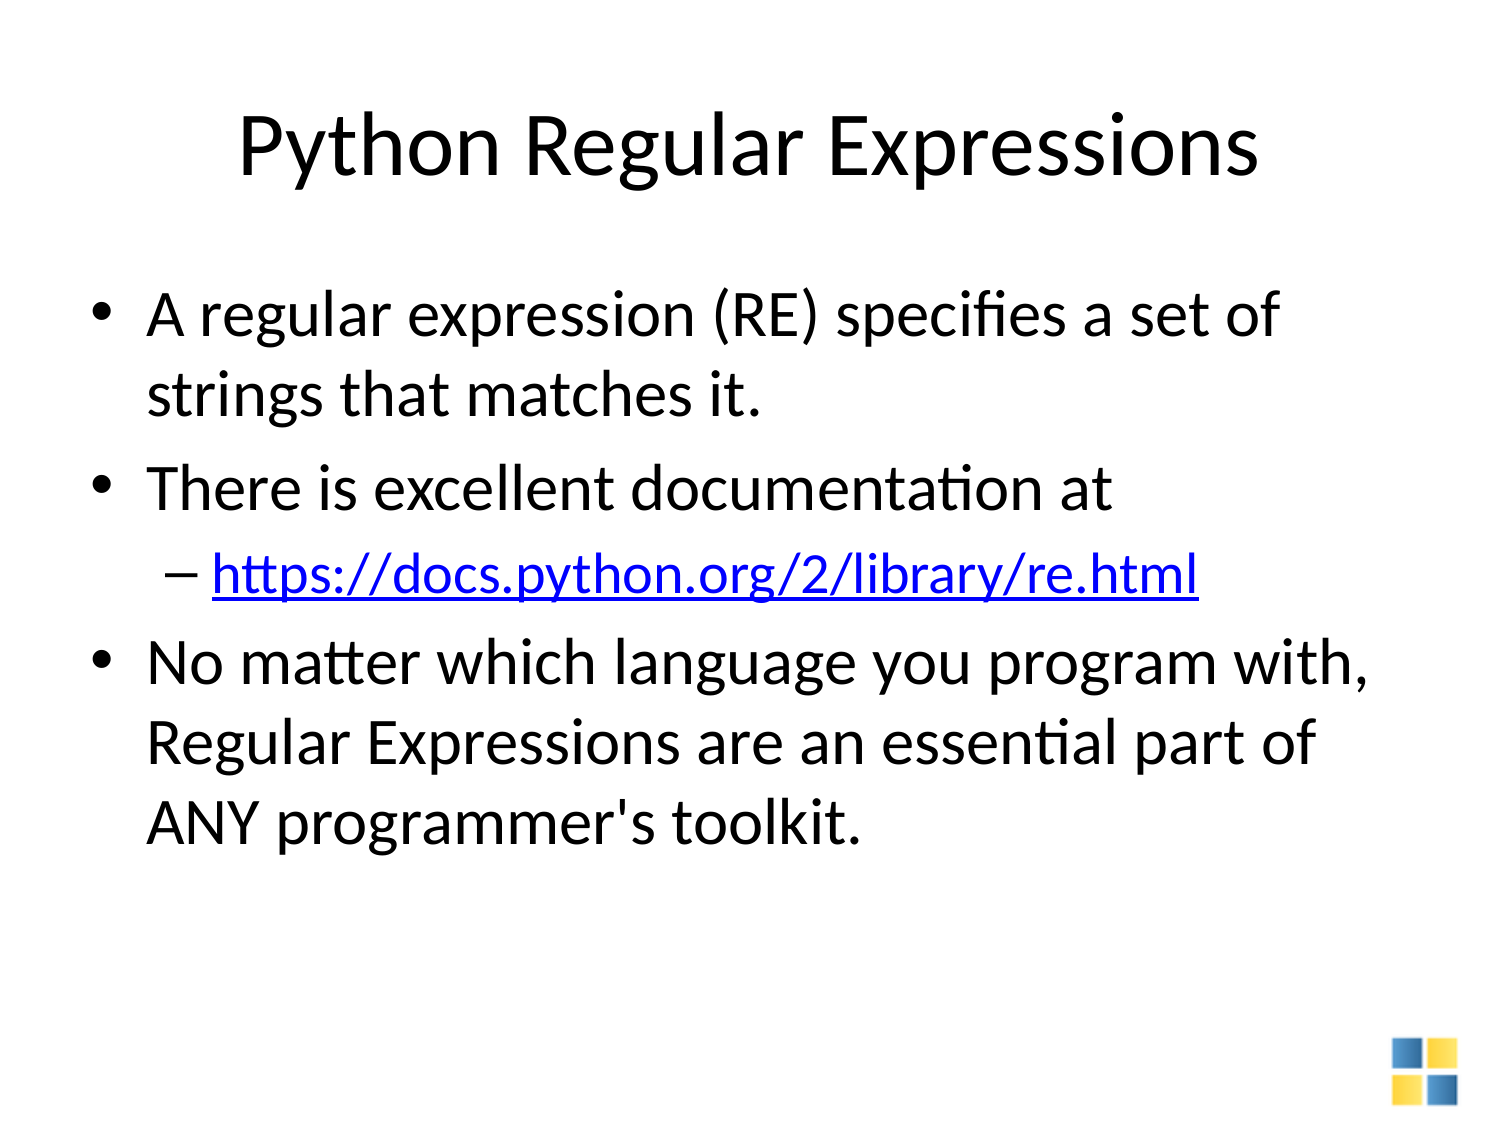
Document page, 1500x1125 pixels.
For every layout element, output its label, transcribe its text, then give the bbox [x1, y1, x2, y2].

list A regular expression (RE) specifies a set of strings that matches it. There is excellent documentation at https://docs.python.org/2/library/re.html No matter which language you program with, Regular Expressions are an essential part of ANY programmer's toolkit. [75, 262, 1425, 1005]
picture [1387, 1034, 1463, 1110]
title Python Regular Expressions [75, 45, 1425, 233]
